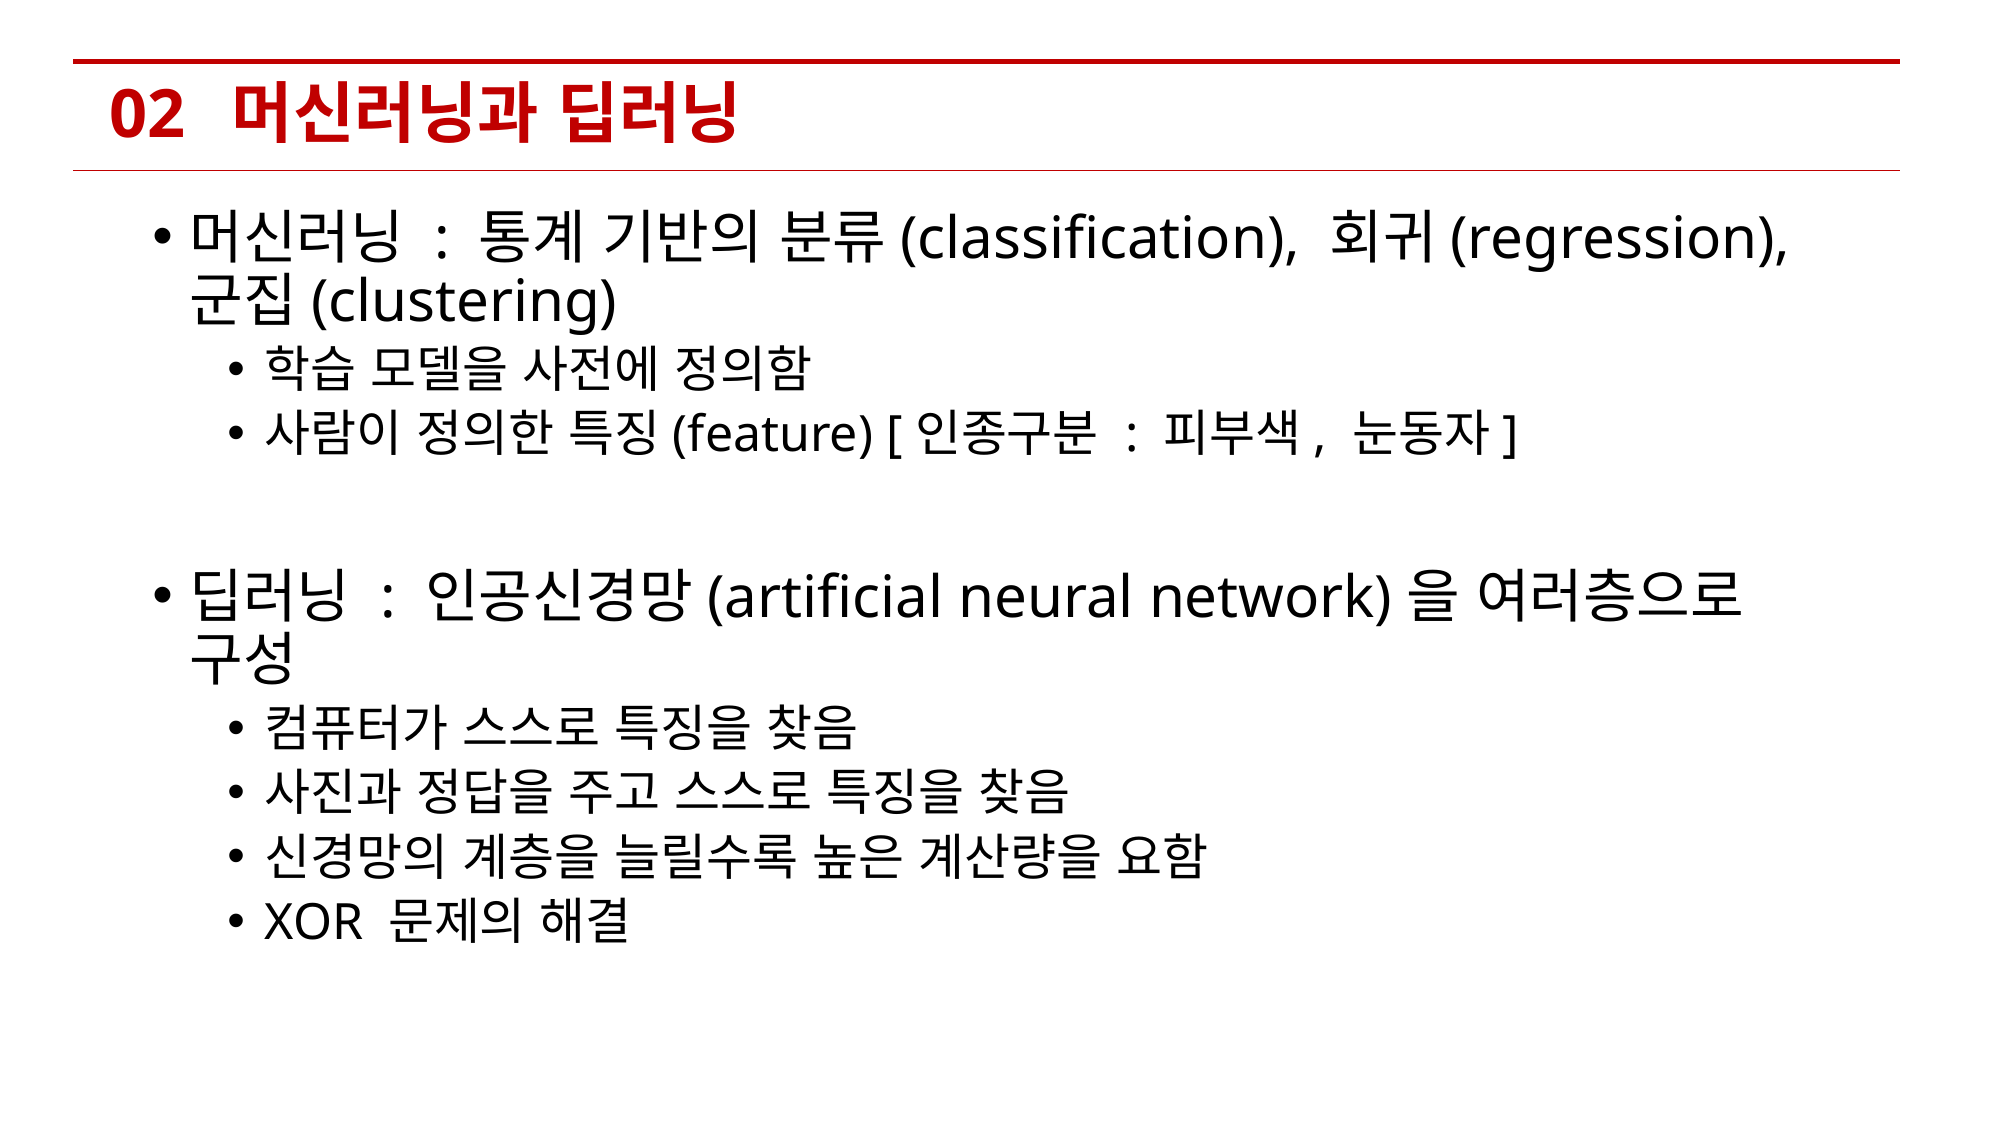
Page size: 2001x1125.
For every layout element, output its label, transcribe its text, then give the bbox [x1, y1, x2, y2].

list 02 [73, 61, 201, 171]
title 머신러닝과 딥러닝 [216, 61, 1901, 171]
list 머신러닝 : 통계 기반의 분류(classification), 회귀(regression), 군집(clustering) 학습 모델을 사전에 정의함 사람이 정의한 특징(feature) [인종구분 : 피부색, 눈동자] 딥러닝 : 인공신경망(artificial neural network)을 여러층으로 구성 컴퓨터가 스스로 특징을 찾음 사진과 정답을 주고 스스로 특징을 찾음 신경망의 계층을 늘릴수록 높은 계산량을 요함 XOR 문제의 해결 [137, 200, 1863, 1014]
